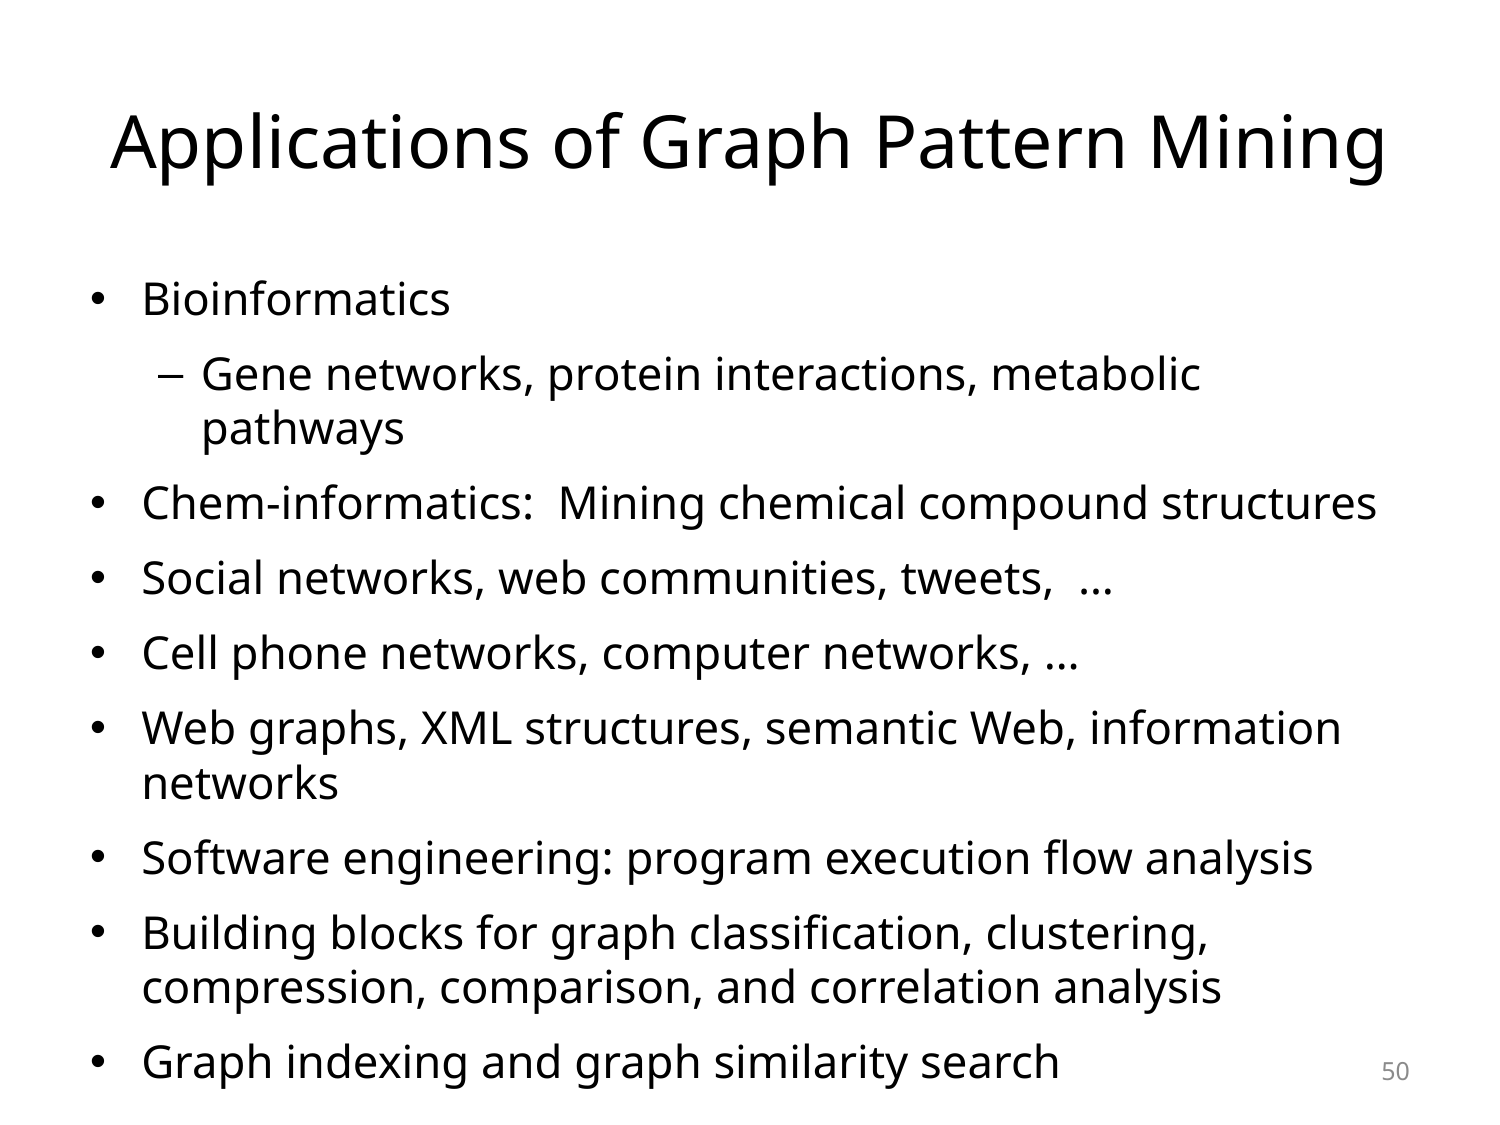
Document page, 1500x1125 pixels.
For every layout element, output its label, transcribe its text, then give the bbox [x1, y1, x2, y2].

list Bioinformatics Gene networks, protein interactions, metabolic pathways Chem-informatics: Mining chemical compound structures Social networks, web communities, tweets, … Cell phone networks, computer networks, … Web graphs, XML structures, semantic Web, information networks Software engineering: program execution flow analysis Building blocks for graph classification, clustering, compression, comparison, and correlation analysis Graph indexing and graph similarity search [75, 262, 1425, 1103]
title Applications of Graph Pattern Mining [75, 45, 1425, 233]
slide_number 50 [1074, 1042, 1425, 1103]
